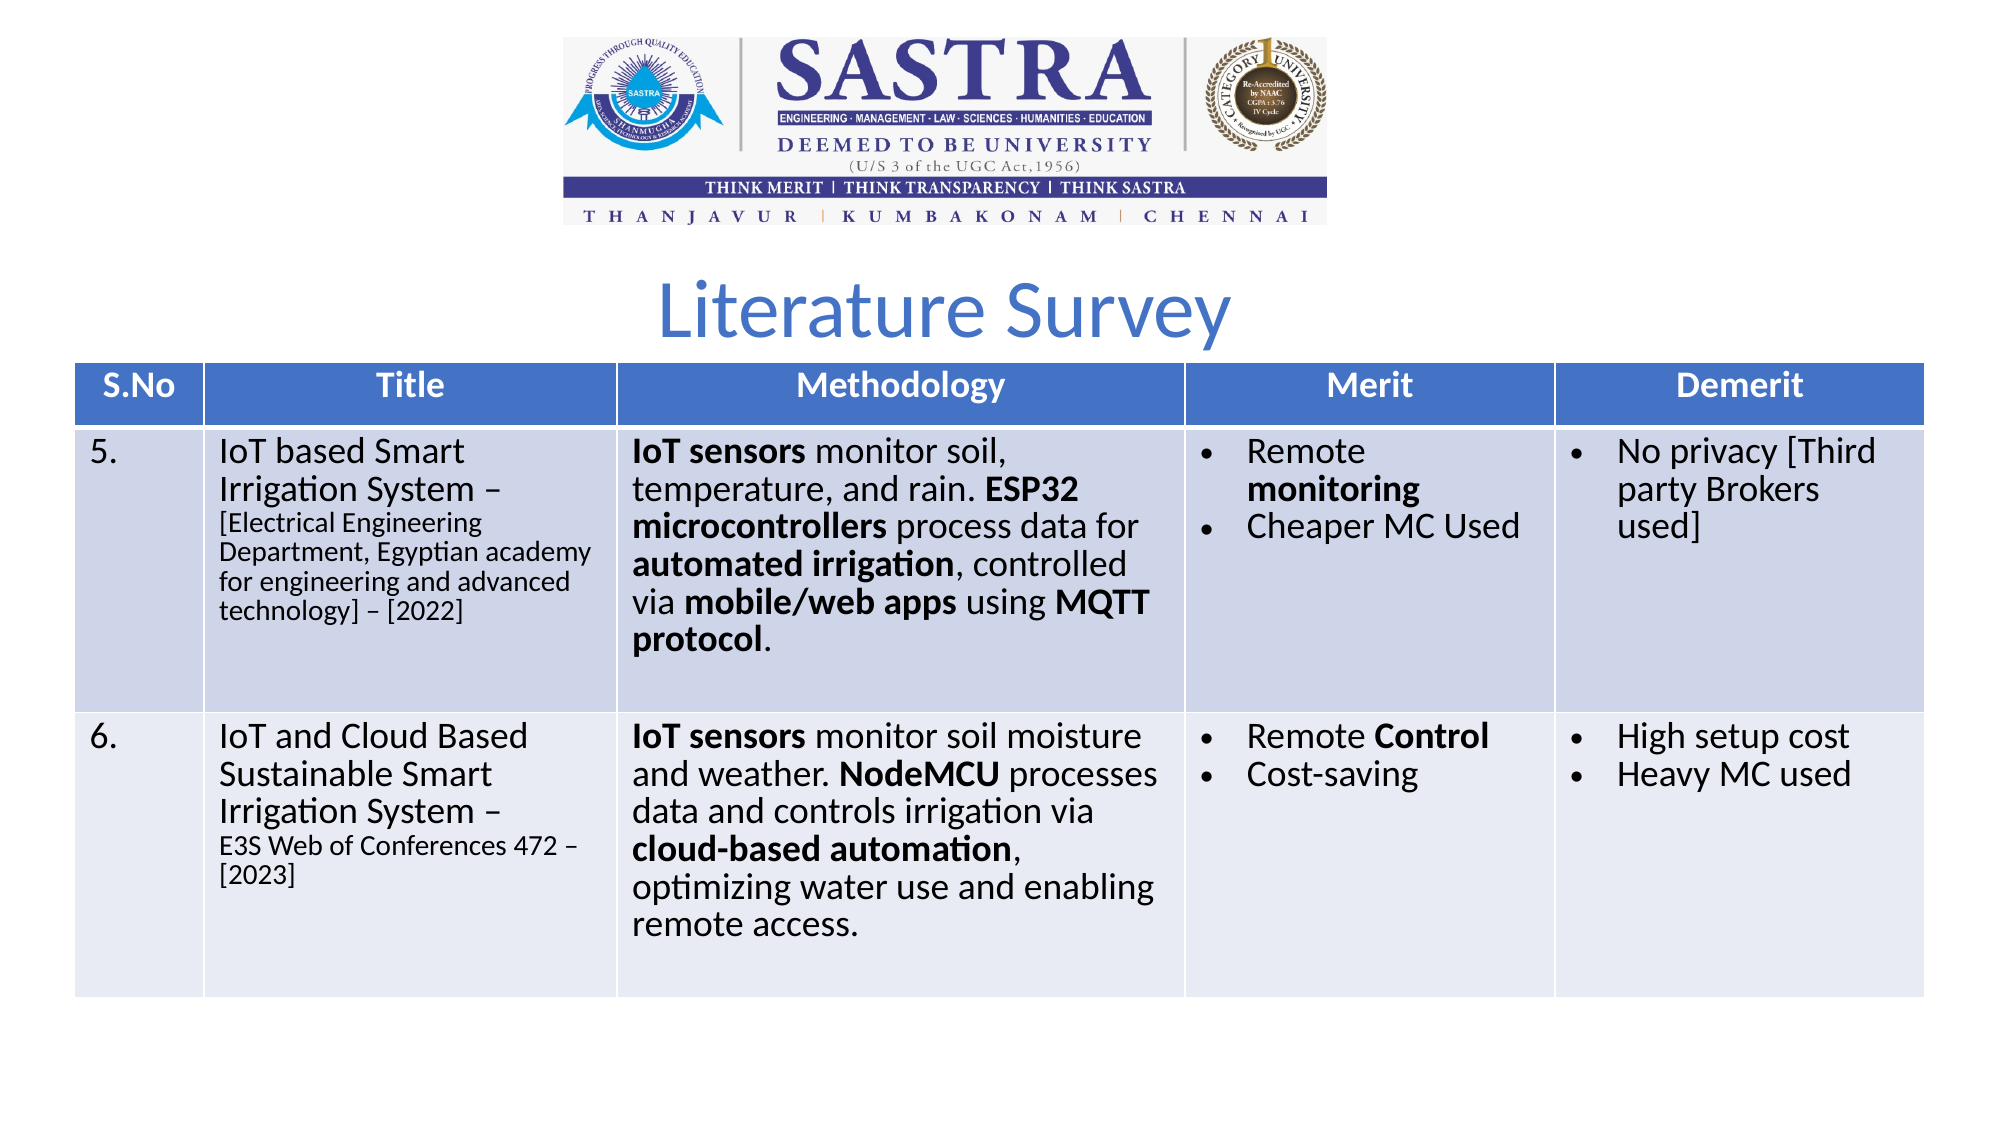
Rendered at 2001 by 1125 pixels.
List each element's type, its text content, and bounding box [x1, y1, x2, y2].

table_cell IoT sensors monitor soil moisture and weather. NodeMCU processes data and controls irrigation via cloud-based automation, optimizing water use and enabling remote access. [618, 713, 1184, 997]
table_header S.No [75, 363, 203, 425]
table_header Title [205, 363, 616, 425]
table_header Methodology [618, 363, 1184, 425]
table_cell IoT sensors monitor soil, temperature, and rain. ESP32 microcontrollers process data for automated irrigation, controlled via mobile/web apps using MQTT protocol. [618, 430, 1184, 712]
table_header Demerit [1556, 363, 1924, 425]
table_cell Remote Control Cost-saving [1186, 713, 1554, 997]
table_cell No privacy [Third party Brokers used] [1556, 430, 1924, 712]
table_cell High setup cost Heavy MC used [1556, 713, 1924, 997]
table_cell IoT and Cloud Based Sustainable Smart Irrigation System – E3S Web of Conferences 472 – [2023] [205, 713, 616, 997]
table_cell IoT based Smart Irrigation System – [Electrical Engineering Department, Egyptian academy for engineering and advanced technology] – [2022] [205, 430, 616, 712]
text_box Literature Survey [353, 246, 1537, 361]
table_cell 5. [75, 430, 203, 712]
table_header Merit [1186, 363, 1554, 425]
picture [563, 37, 1327, 225]
table_cell Remote monitoring Cheaper MC Used [1186, 430, 1554, 712]
table_cell 6. [75, 713, 203, 997]
